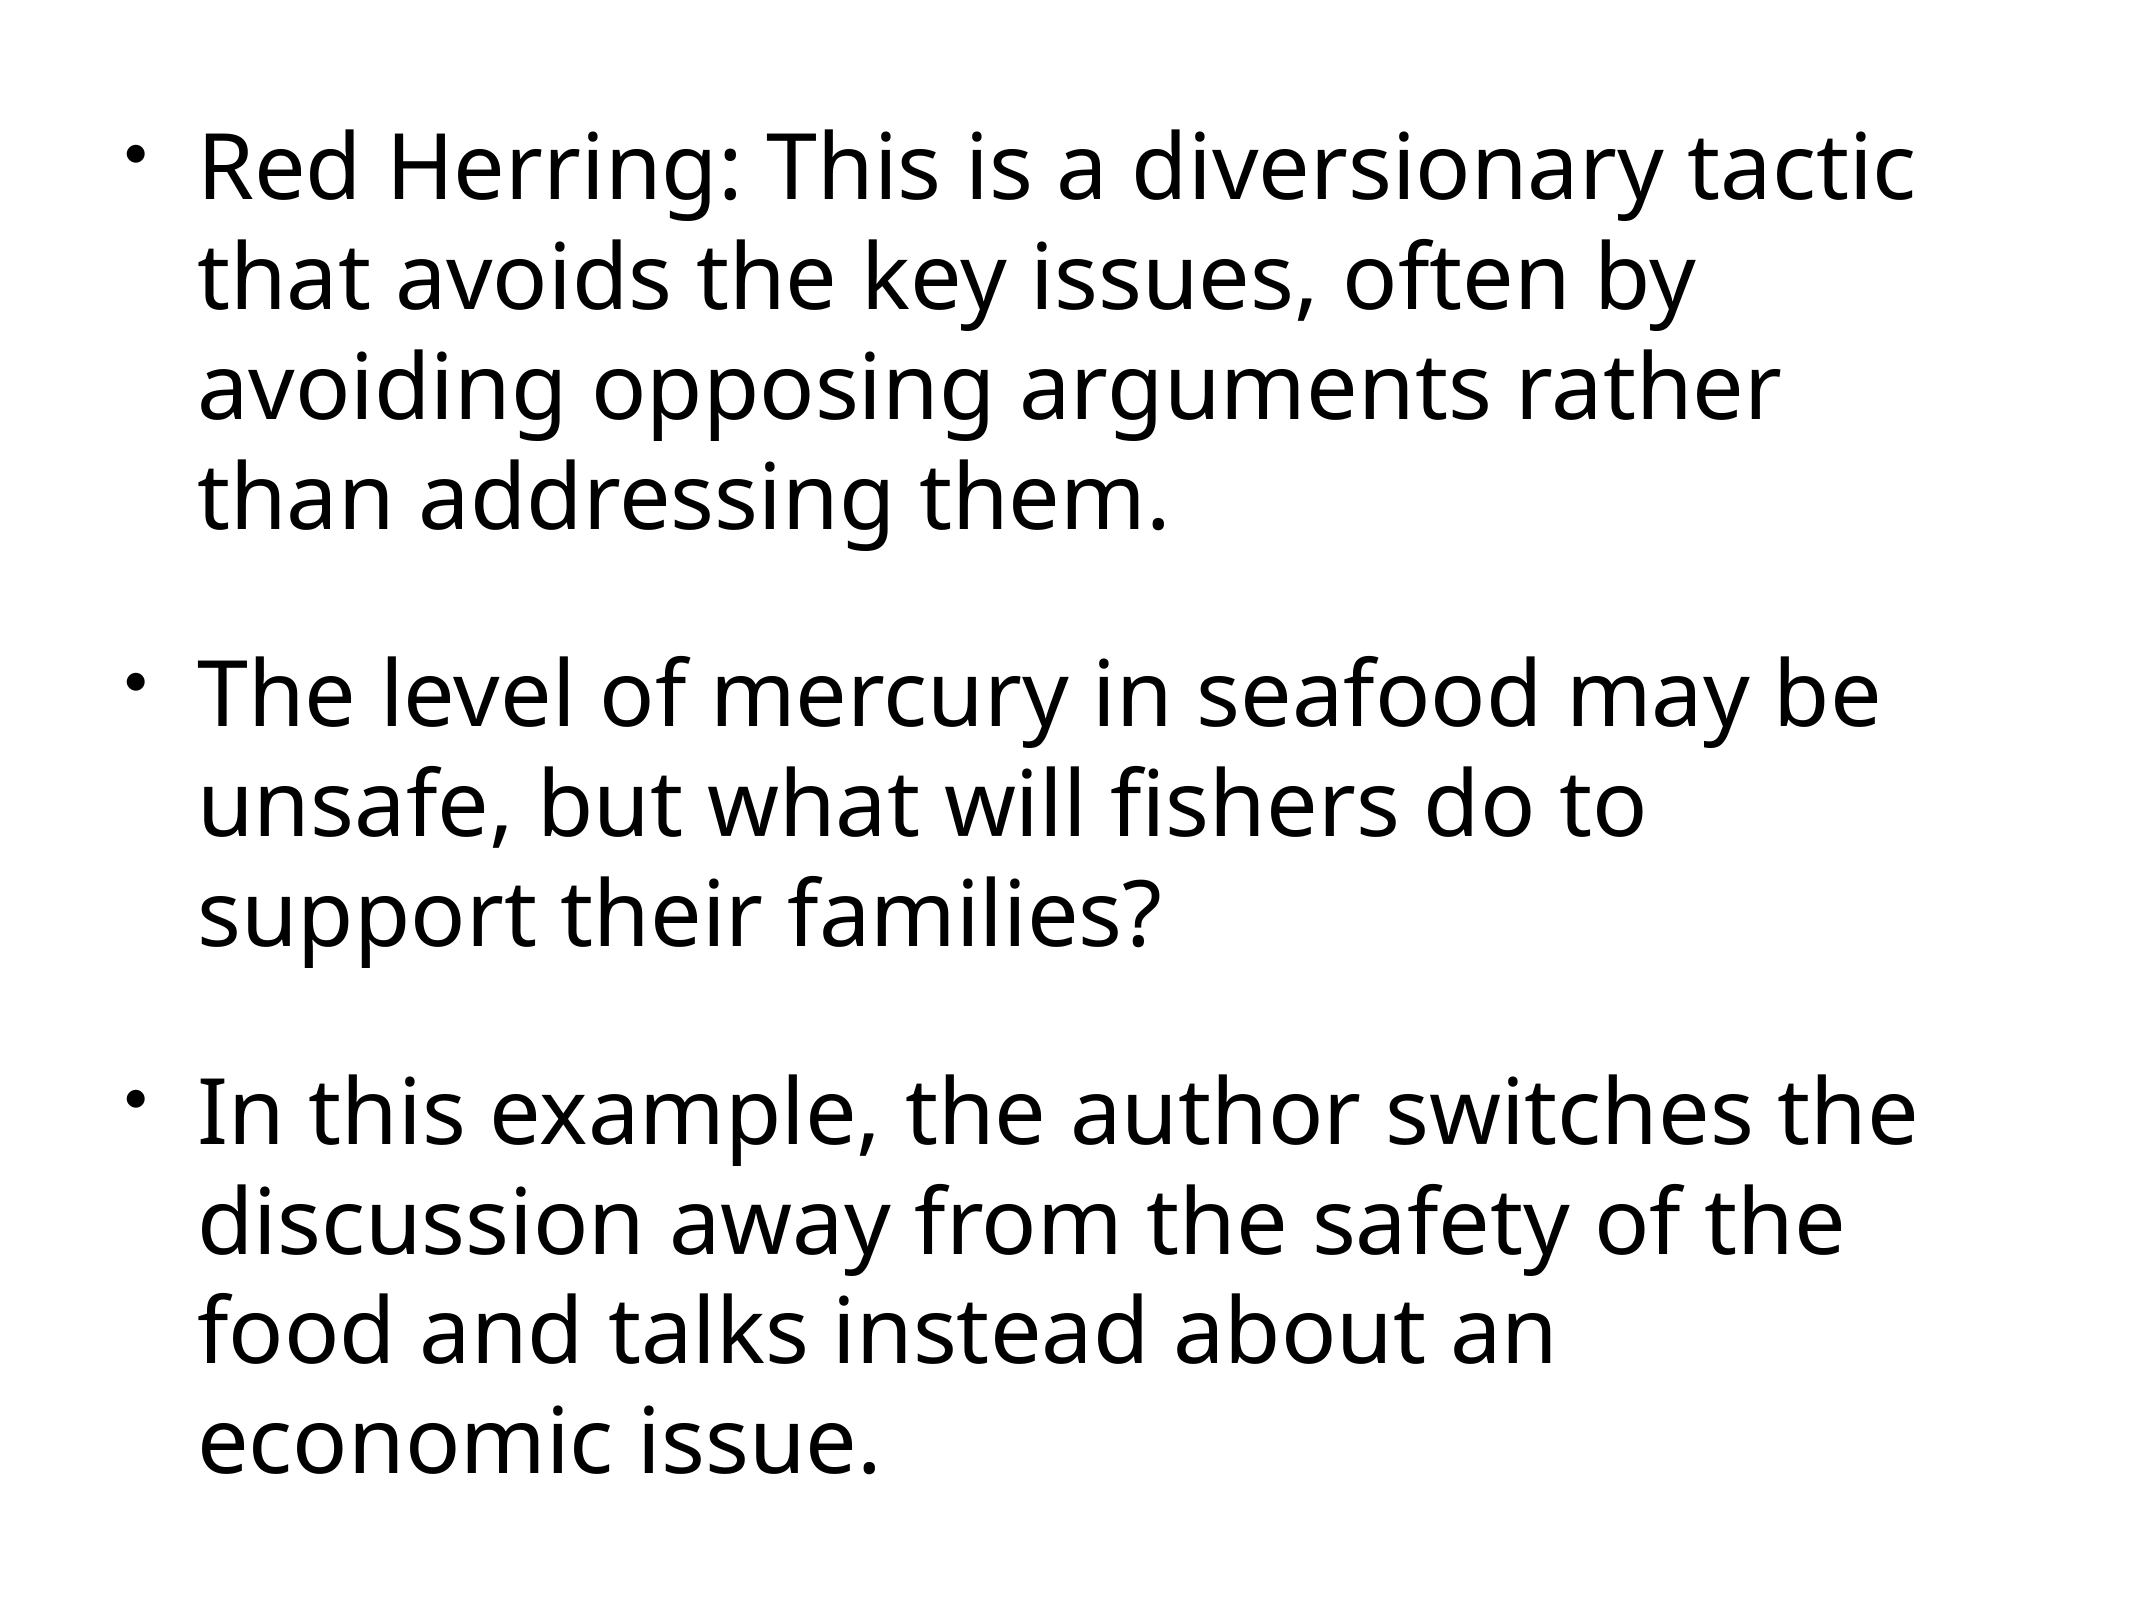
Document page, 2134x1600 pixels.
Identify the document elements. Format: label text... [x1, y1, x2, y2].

list Red Herring: This is a diversionary tactic that avoids the key issues, often by avoiding opposing arguments rather than addressing them. The level of mercury in seafood may be unsafe, but what will fishers do to support their families? In this example, the author switches the discussion away from the safety of the food and talks instead about an economic issue. [123, 207, 1978, 1393]
